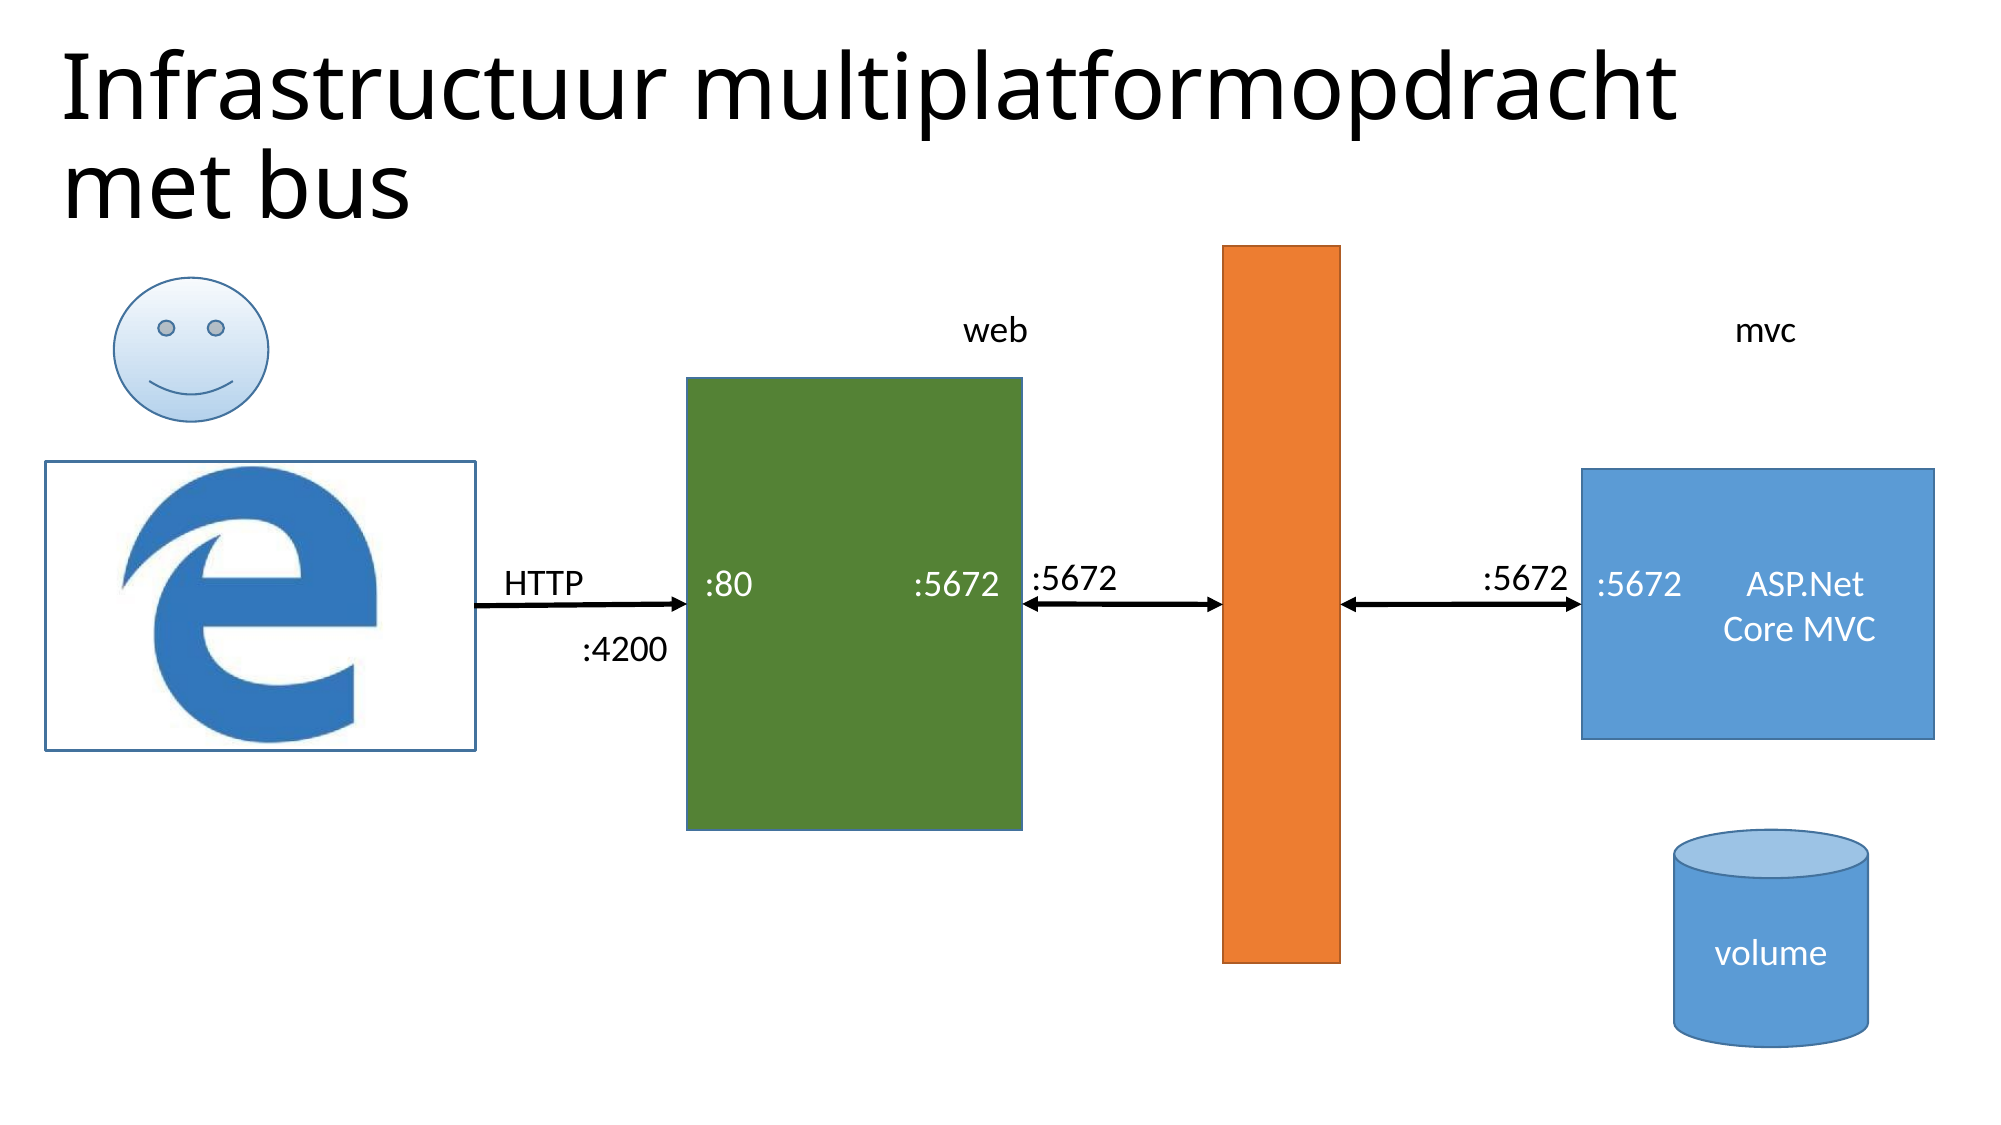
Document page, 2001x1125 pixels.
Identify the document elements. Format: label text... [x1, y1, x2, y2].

text_box volume [1673, 828, 1870, 1049]
text_box :5672 ASP.Net Core MVC [1581, 468, 1935, 740]
text_box [1222, 245, 1341, 964]
text_box :4200 [567, 616, 683, 677]
title Infrastructuur multiplatformopdracht met bus [46, 30, 1868, 249]
text_box HTTP [489, 606, 599, 611]
text_box :80 :5672 [686, 377, 1023, 831]
text_box web [948, 297, 1044, 358]
picture [46, 462, 475, 749]
text_box :5672 [1467, 545, 1584, 605]
text_box mvc [1720, 297, 1812, 358]
text_box HTTP [489, 550, 599, 603]
text_box [112, 276, 270, 423]
text_box :5672 [1016, 545, 1133, 605]
